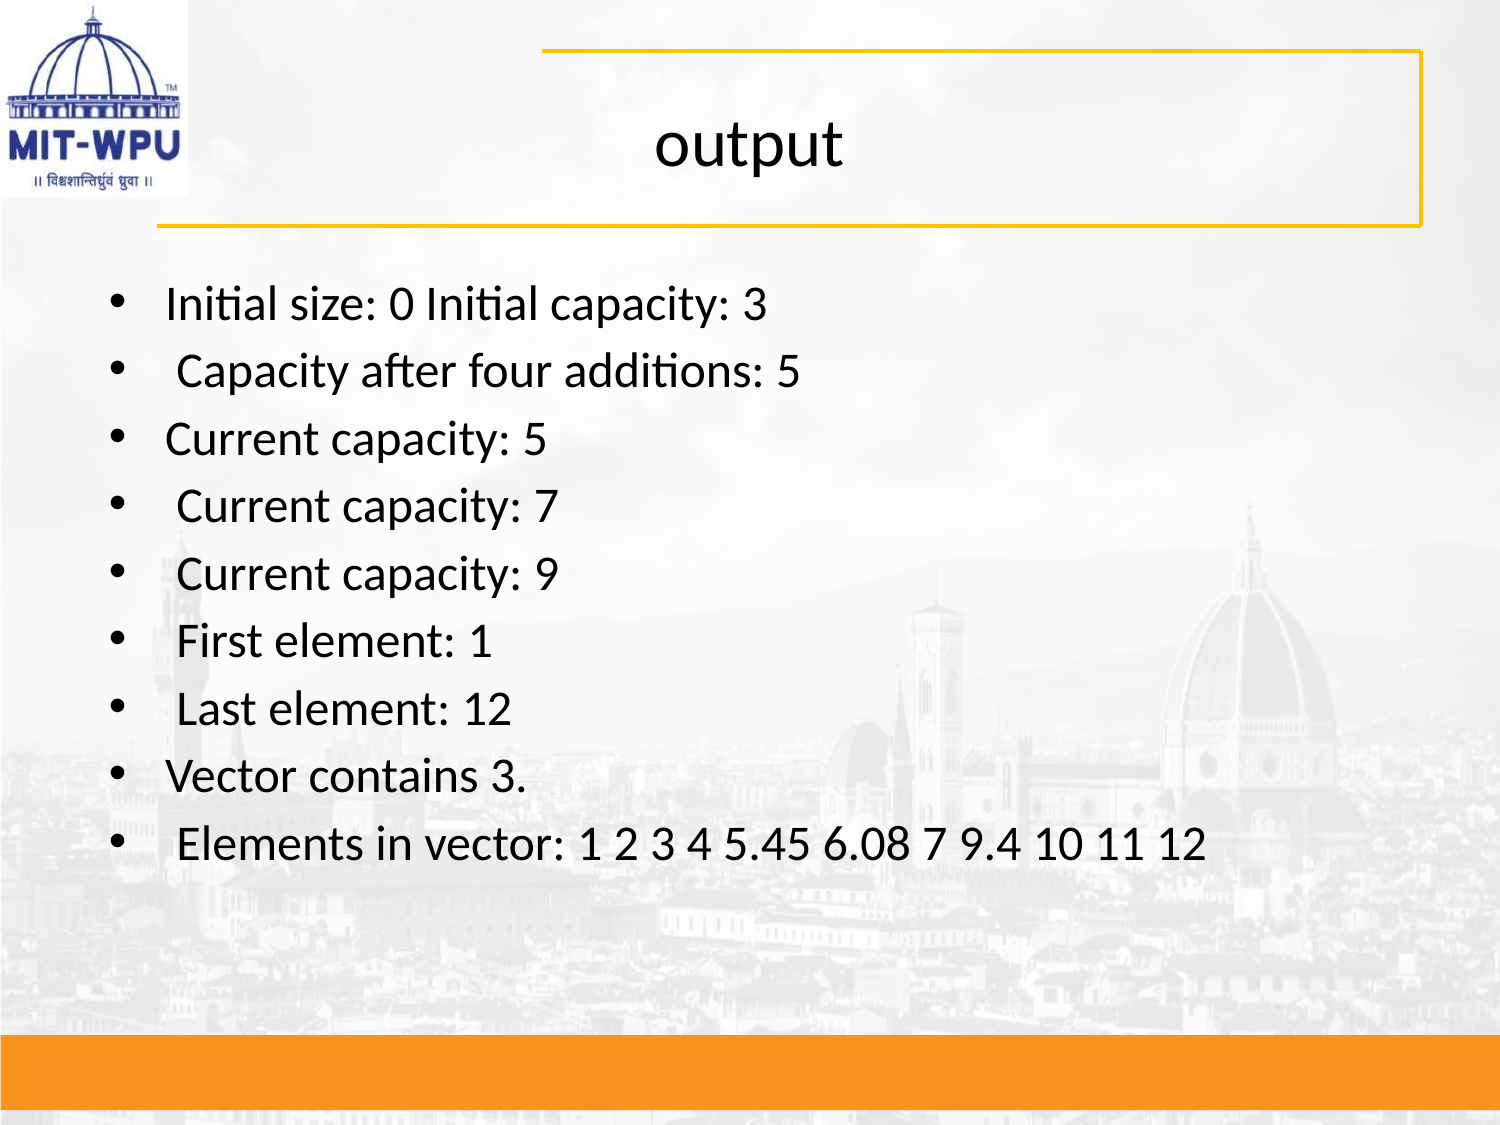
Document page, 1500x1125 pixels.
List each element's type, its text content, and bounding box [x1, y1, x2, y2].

picture [0, 0, 188, 197]
list Initial size: 0 Initial capacity: 3 Capacity after four additions: 5 Current capacity: 5 Current capacity: 7 Current capacity: 9 First element: 1 Last element: 12 Vector contains 3. Elements in vector: 1 2 3 4 5.45 6.08 7 9.4 10 11 12 [75, 262, 1425, 1005]
title output [75, 45, 1425, 233]
